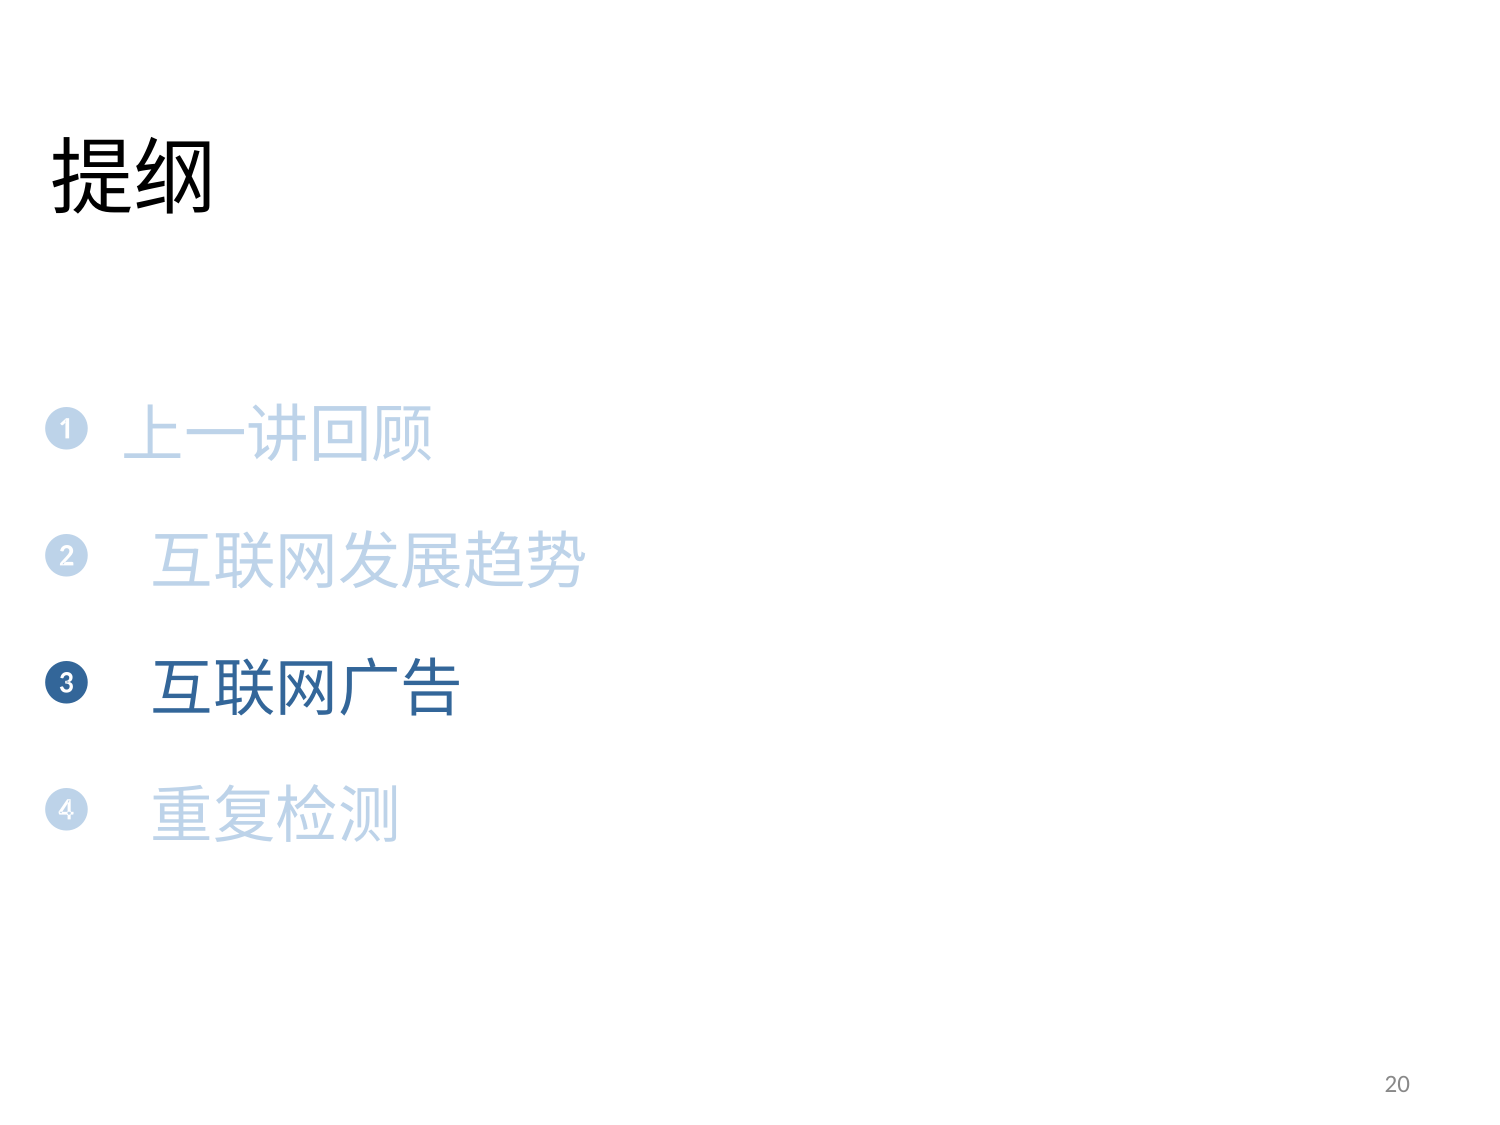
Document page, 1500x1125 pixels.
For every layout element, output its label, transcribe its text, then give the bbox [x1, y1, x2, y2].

slide_number 20 [1074, 1062, 1425, 1103]
text_box 上一讲回顾 互联网发展趋势 互联网广告 重复检测 [22, 222, 1418, 998]
title 提纲 [34, 16, 1385, 222]
